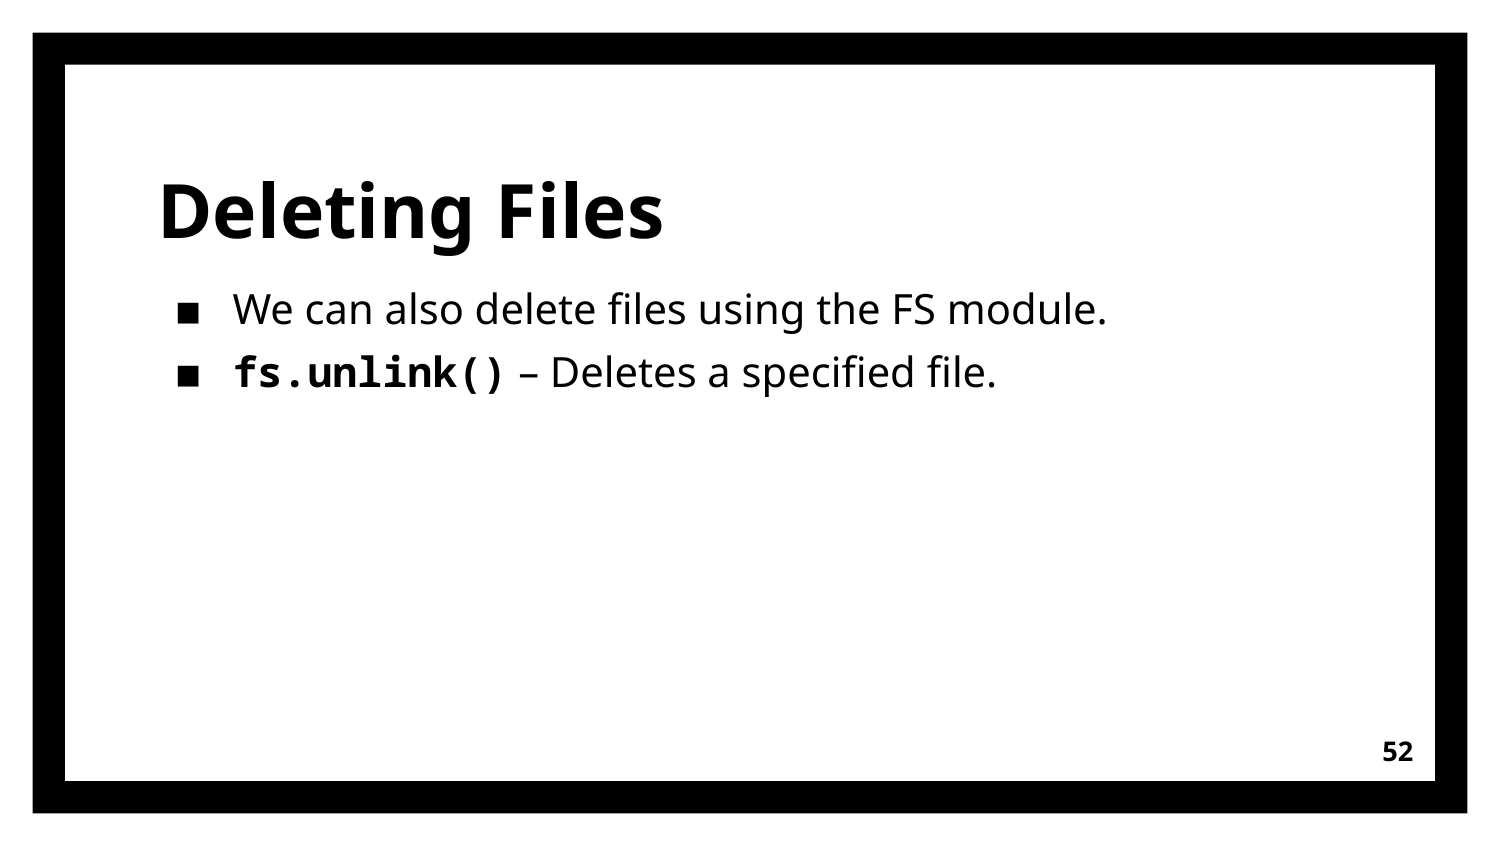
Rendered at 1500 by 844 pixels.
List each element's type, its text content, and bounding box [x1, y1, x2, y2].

list We can also delete files using the FS module. fs.unlink() – Deletes a specified file. [142, 268, 1358, 709]
slide_number 52 [1338, 720, 1429, 786]
title Deleting Files [142, 139, 1358, 268]
